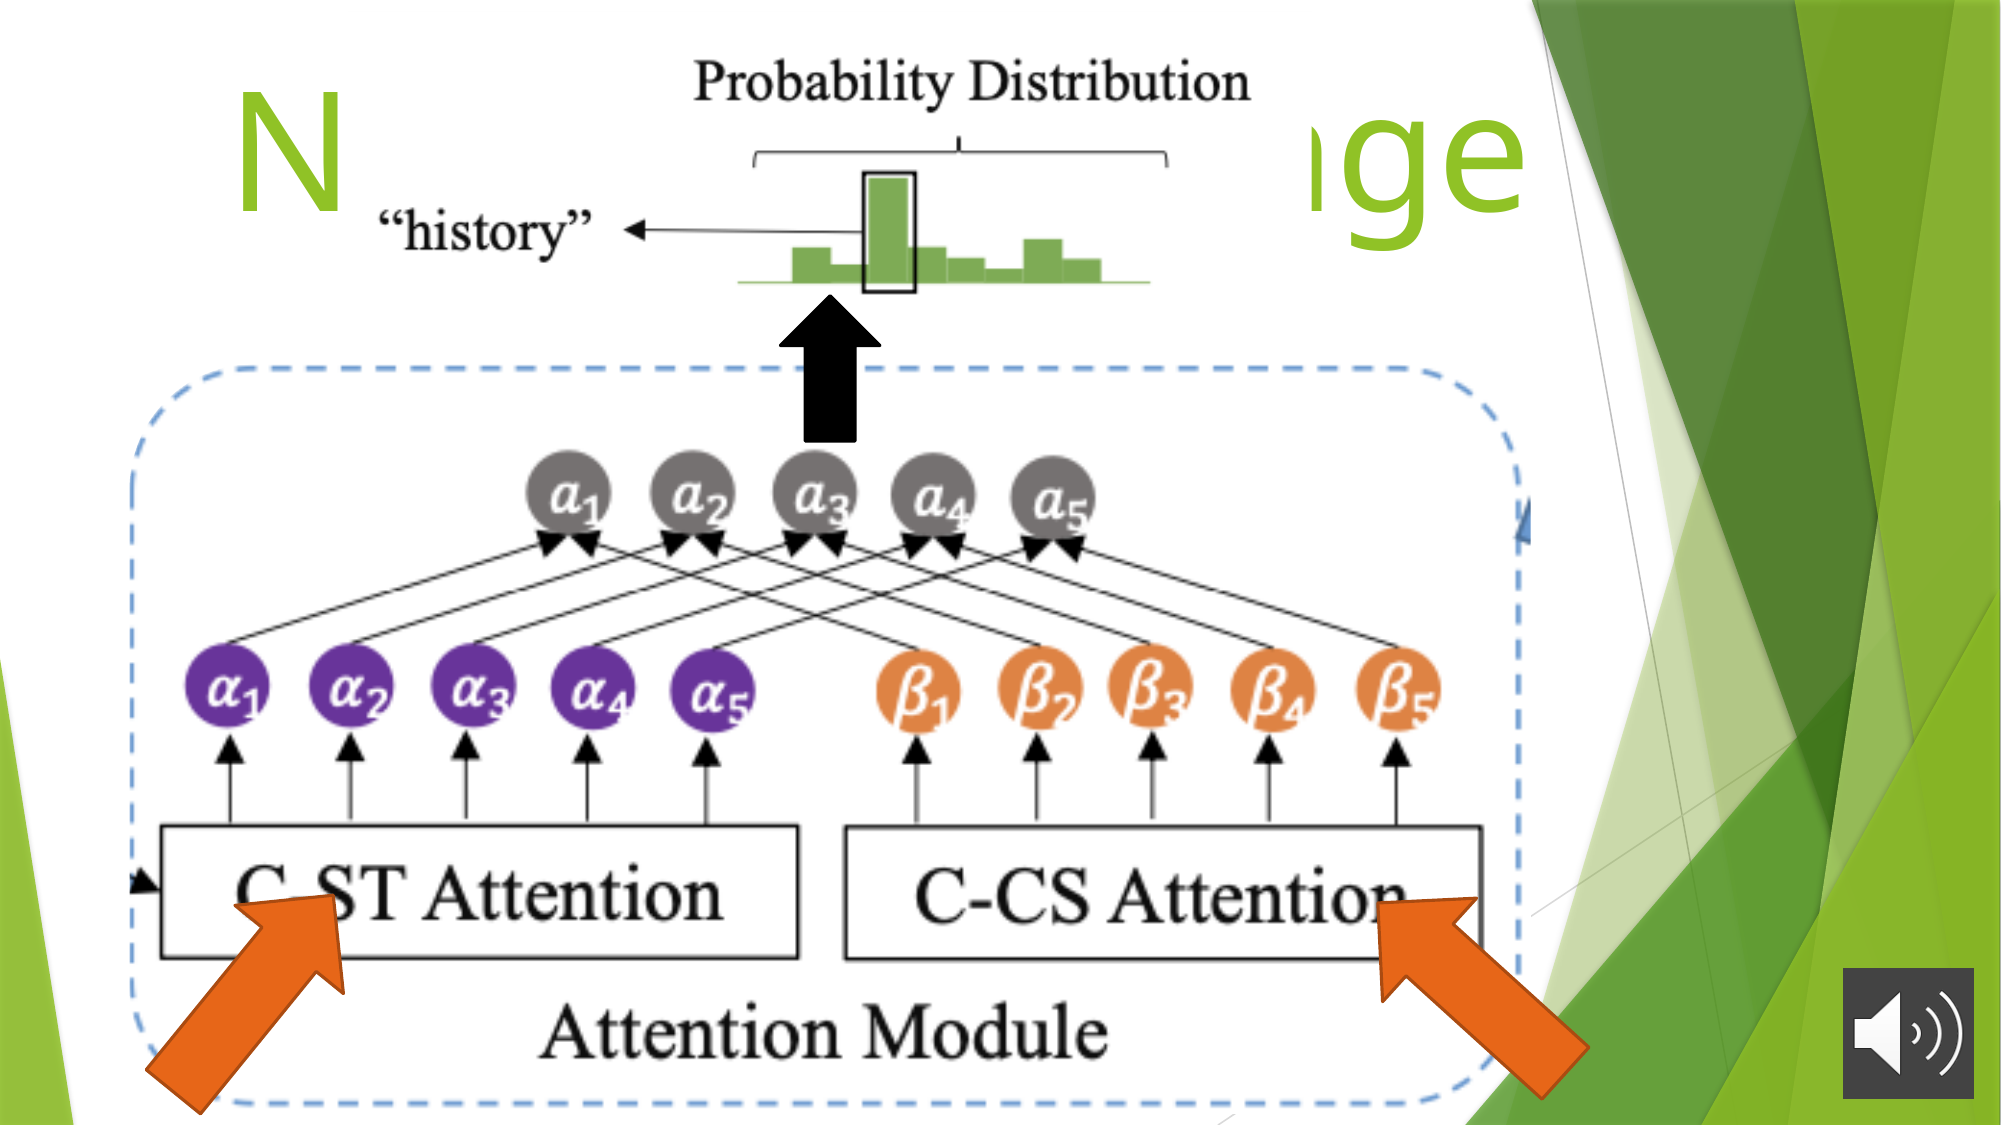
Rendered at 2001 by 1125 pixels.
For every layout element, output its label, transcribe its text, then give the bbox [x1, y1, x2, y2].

picture [1841, 966, 1976, 1101]
title Network Change [174, 36, 343, 254]
picture [129, 363, 1532, 1115]
picture [348, 10, 1313, 297]
title Network Change [1316, 36, 1585, 254]
text_box [1537, 998, 1591, 1101]
text_box [778, 305, 882, 362]
